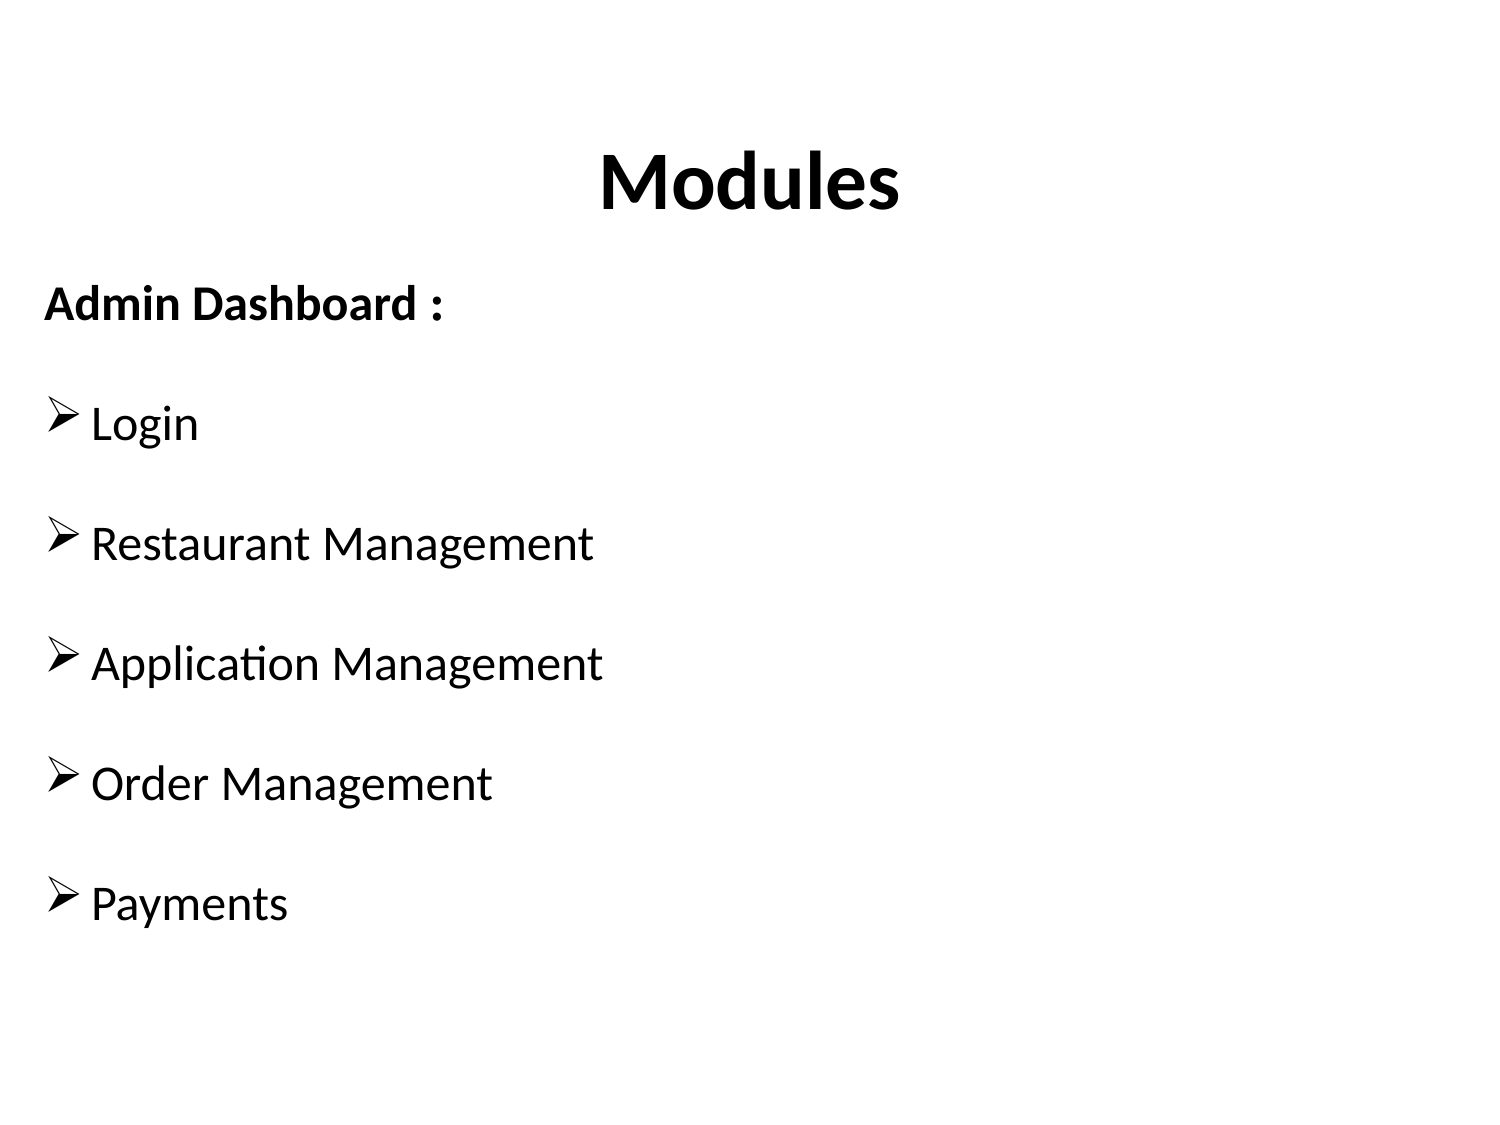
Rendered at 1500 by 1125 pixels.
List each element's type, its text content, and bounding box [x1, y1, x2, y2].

text_box Modules Admin Dashboard : Login Restaurant Management Application Management Order Management Payments [29, 118, 1471, 999]
